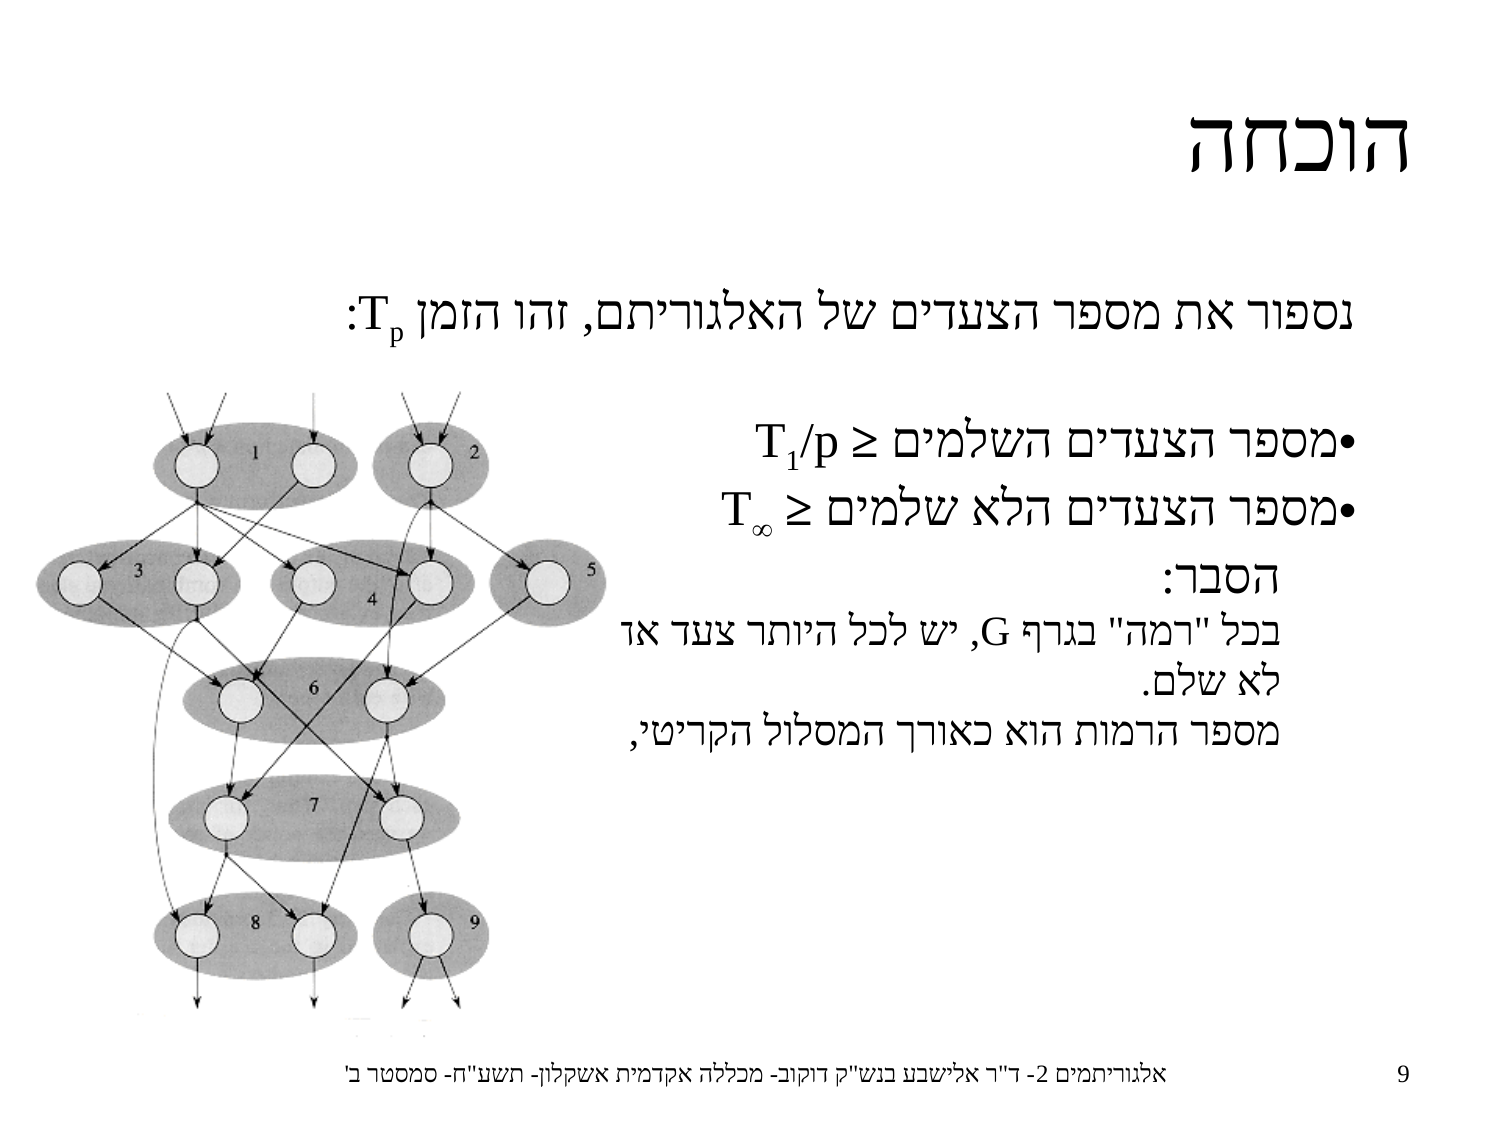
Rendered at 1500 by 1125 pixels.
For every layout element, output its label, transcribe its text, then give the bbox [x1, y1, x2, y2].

slide_number 9 [1207, 1042, 1425, 1103]
picture [23, 374, 622, 1044]
text_box הוכחה [58, 46, 1430, 222]
text_box נספור את מספר הצעדים של האלגוריתם, זהו הזמן Tp: מספר הצעדים השלמים ≤ T1/p מספר הצעדים הלא שלמים ≤ T הסבר: בכל "רמה" בגרף G, יש לכל היותר צעד אחד לא שלם. מספר הרמות הוא כאורך המסלול הקריטי, T . [81, 271, 1371, 889]
footer אלגוריתמים 2- ד"ר אלישבע בנש"ק דוקוב- מכללה אקדמית אשקלון- תשע"ח- סמסטר ב' [304, 1042, 1207, 1103]
